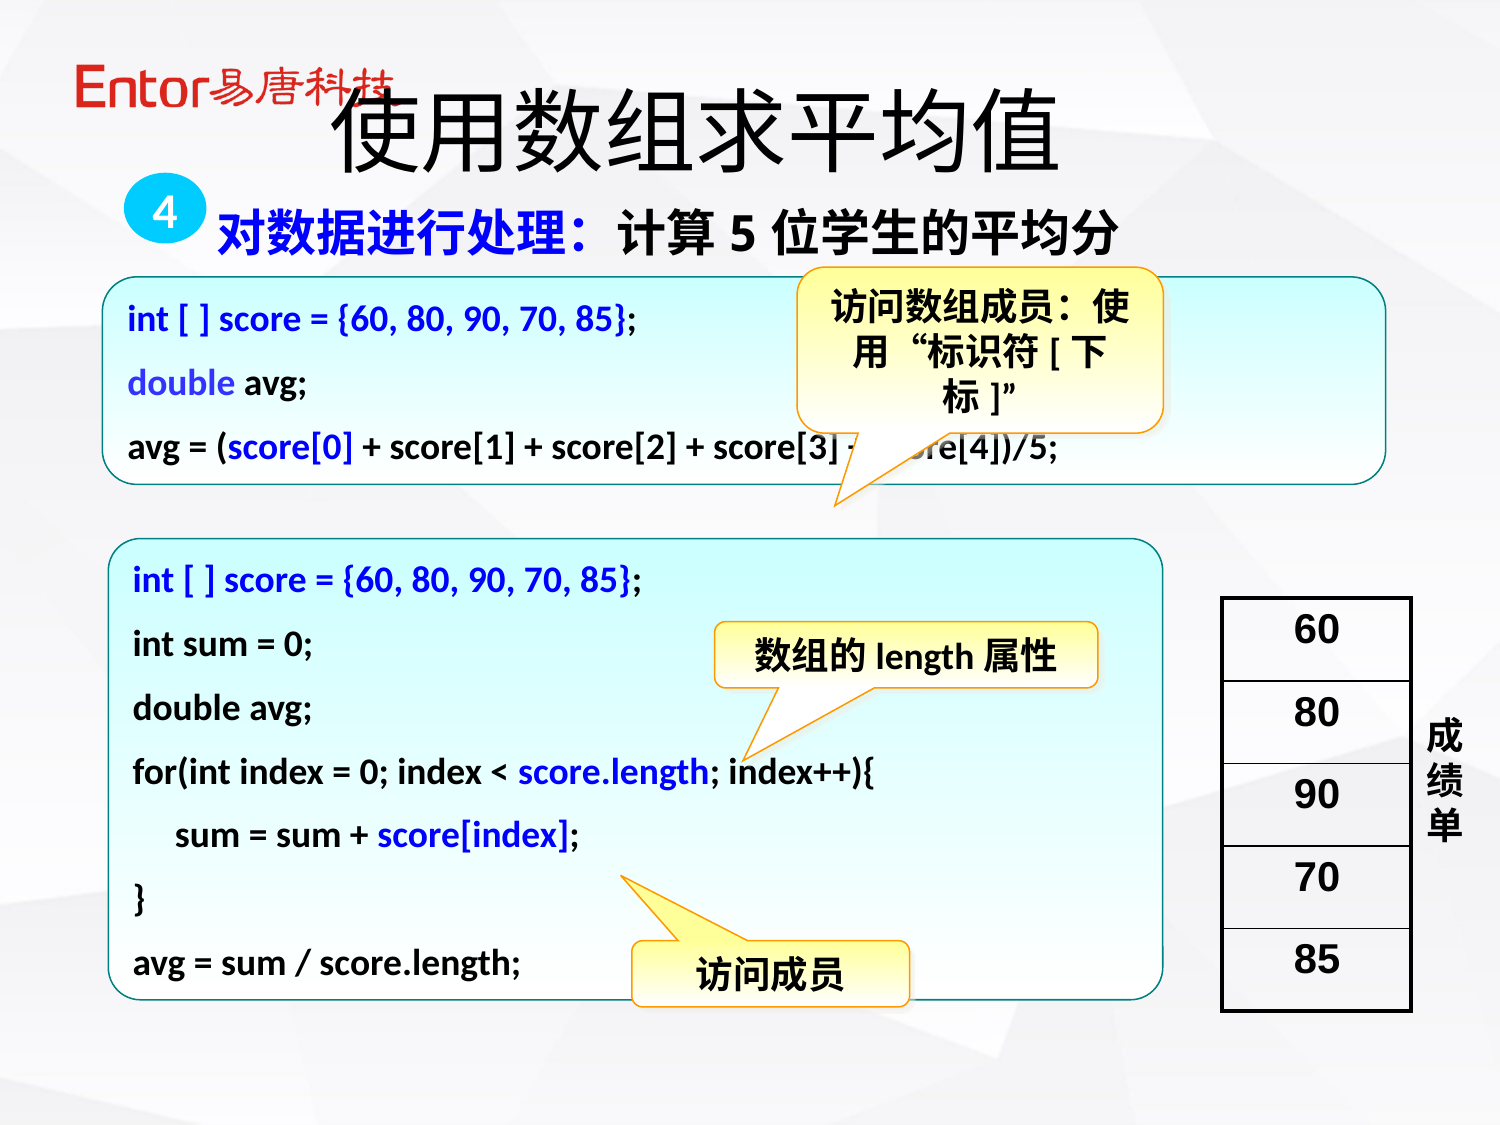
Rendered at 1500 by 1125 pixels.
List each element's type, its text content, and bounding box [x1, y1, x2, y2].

table_header 60 [1224, 600, 1409, 680]
text_box 访问数组成员：使用“标识符[下标]” [797, 269, 1164, 506]
text_box int [ ] score = {60, 80, 90, 70, 85}; int sum = 0; double avg; for(int index = 0; index < score.length; index++){ sum = sum + score[index]; } avg = sum / score.length; [108, 538, 1163, 1000]
text_box int [ ] score = {60, 80, 90, 70, 85}; double avg; avg = (score[0] + score[1] + score[2] + score[3] + score[4])/5; [888, 276, 1386, 485]
text_box int [ ] score = {60, 80, 90, 70, 85}; double avg; avg = (score[0] + score[1] + score[2] + score[3] + score[4])/5; [102, 276, 855, 485]
table_cell 80 [1224, 682, 1409, 763]
text_box 成绩单 [1411, 704, 1471, 855]
text_box 4 [123, 172, 207, 244]
text_box 对数据进行处理：计算5位学生的平均分 [112, 172, 1223, 269]
text_box 数组的length属性 [714, 621, 1098, 761]
text_box 访问成员 [620, 875, 910, 1007]
title 使用数组求平均值 [0, 81, 1351, 177]
table_cell 85 [1224, 929, 1409, 1009]
table_cell 90 [1224, 764, 1409, 845]
table_cell 70 [1224, 847, 1409, 928]
picture [0, 0, 1500, 1125]
